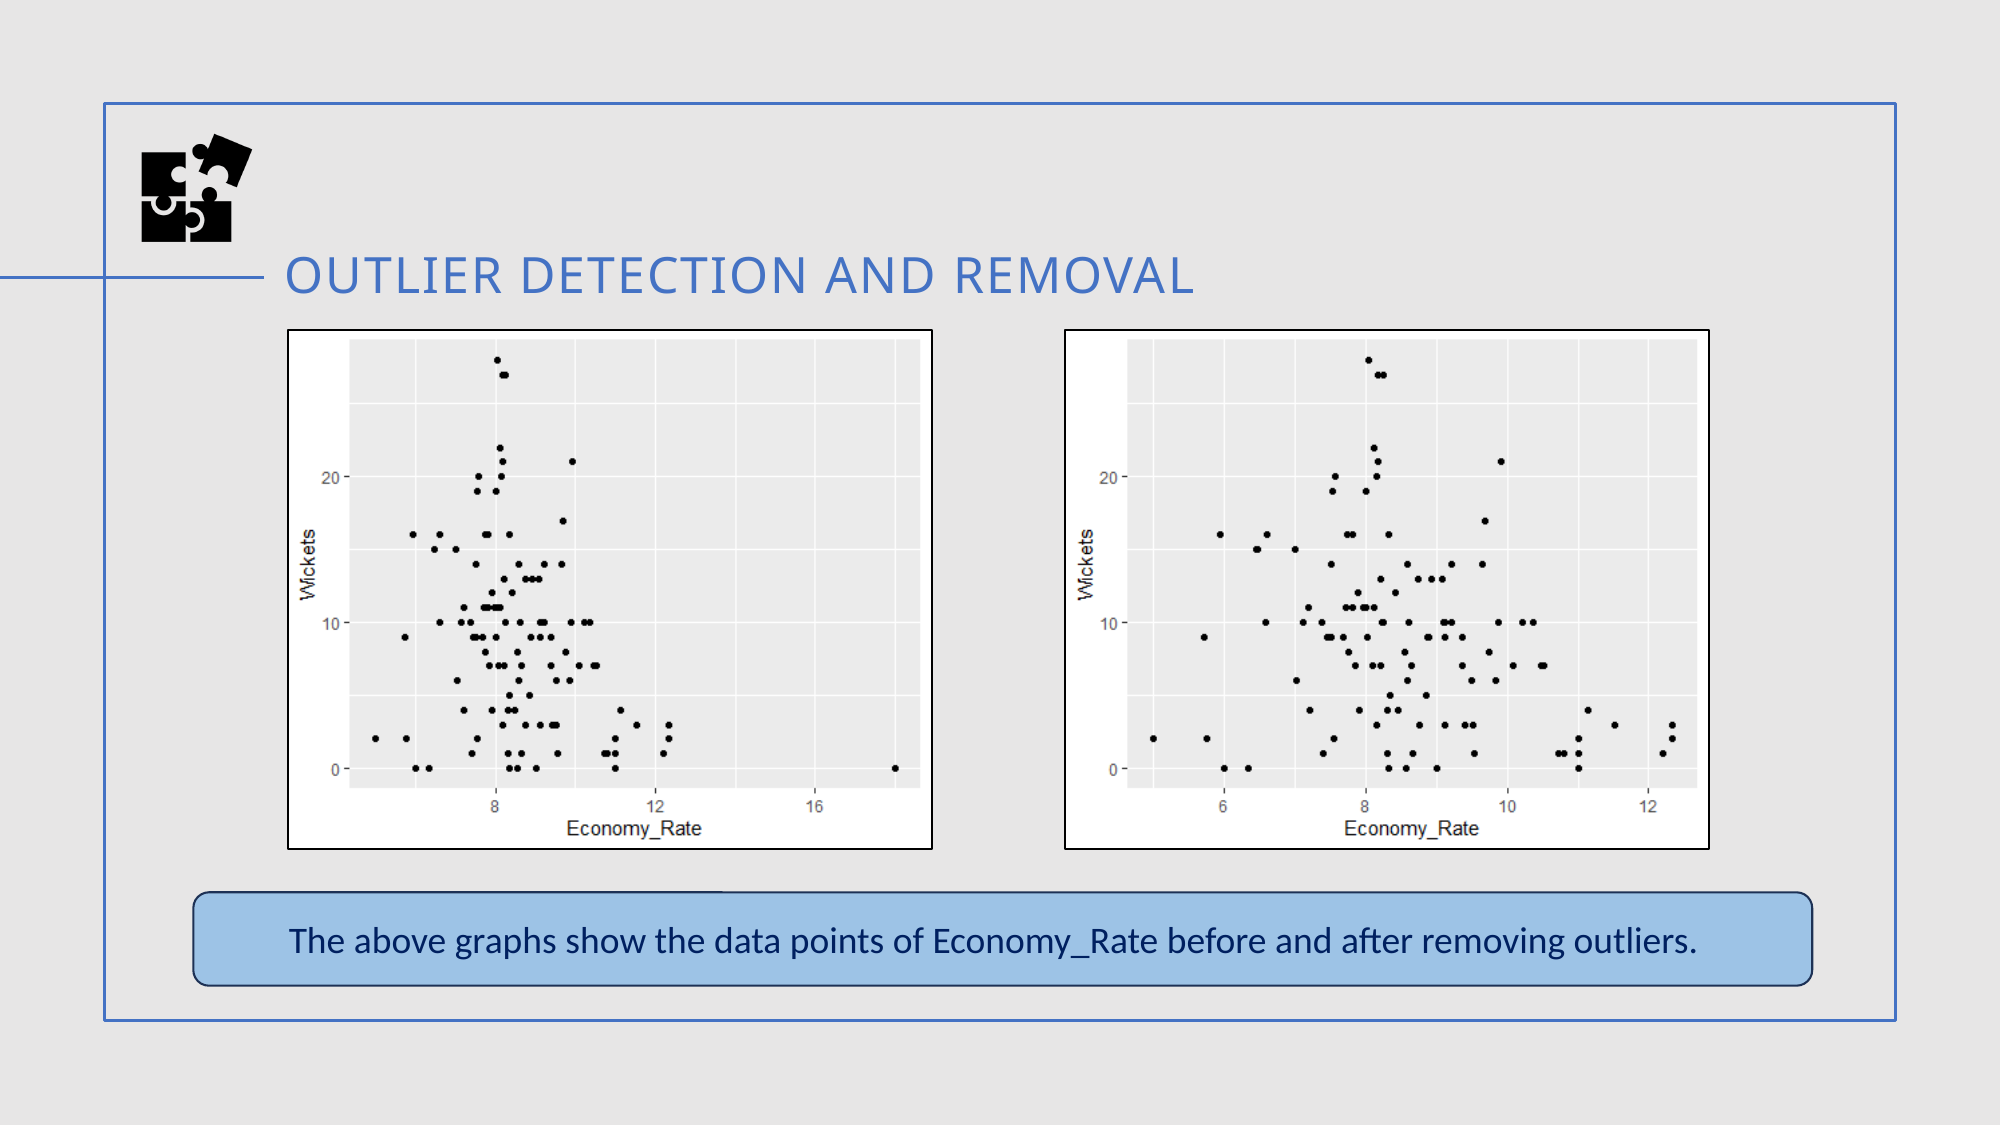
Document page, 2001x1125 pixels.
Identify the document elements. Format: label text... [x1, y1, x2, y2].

text_box The above graphs show the data points of Economy_Rate before and after removing outliers. [192, 891, 1814, 987]
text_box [288, 330, 1708, 849]
text_box [104, 103, 1896, 1021]
picture [121, 113, 272, 264]
